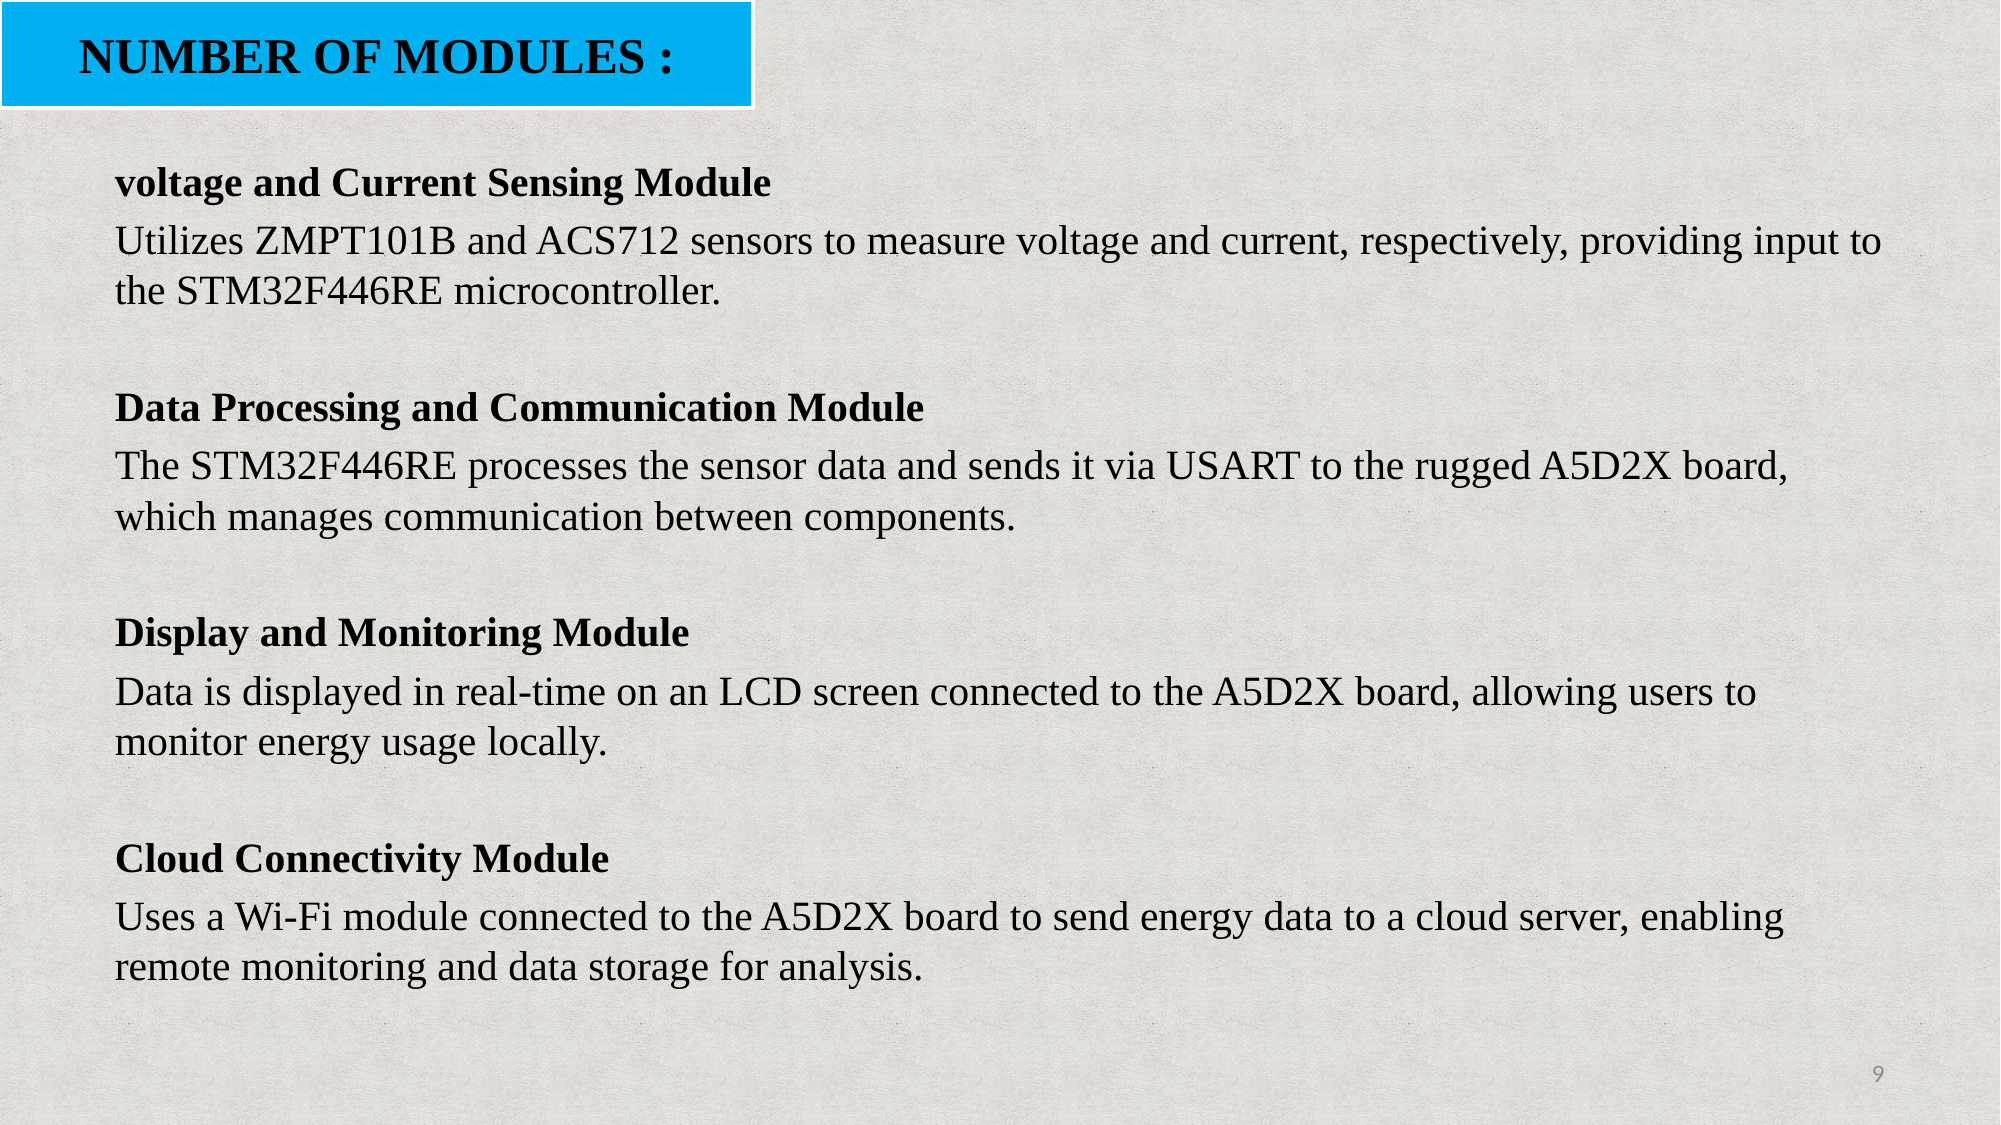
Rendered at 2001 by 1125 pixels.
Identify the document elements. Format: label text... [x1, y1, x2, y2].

text_box voltage and Current Sensing Module Utilizes ZMPT101B and ACS712 sensors to measure voltage and current, respectively, providing input to the STM32F446RE microcontroller. Data Processing and Communication Module The STM32F446RE processes the sensor data and sends it via USART to the rugged A5D2X board, which manages communication between components. Display and Monitoring Module Data is displayed in real-time on an LCD screen connected to the A5D2X board, allowing users to monitor energy usage locally. Cloud Connectivity Module Uses a Wi-Fi module connected to the A5D2X board to send energy data to a cloud server, enabling remote monitoring and data storage for analysis. [99, 147, 1900, 1005]
text_box NUMBER OF MODULES : [0, 0, 755, 110]
text_box [0, 110, 640, 120]
text_box 9 [1433, 1042, 1900, 1103]
picture [0, 0, 2001, 1125]
